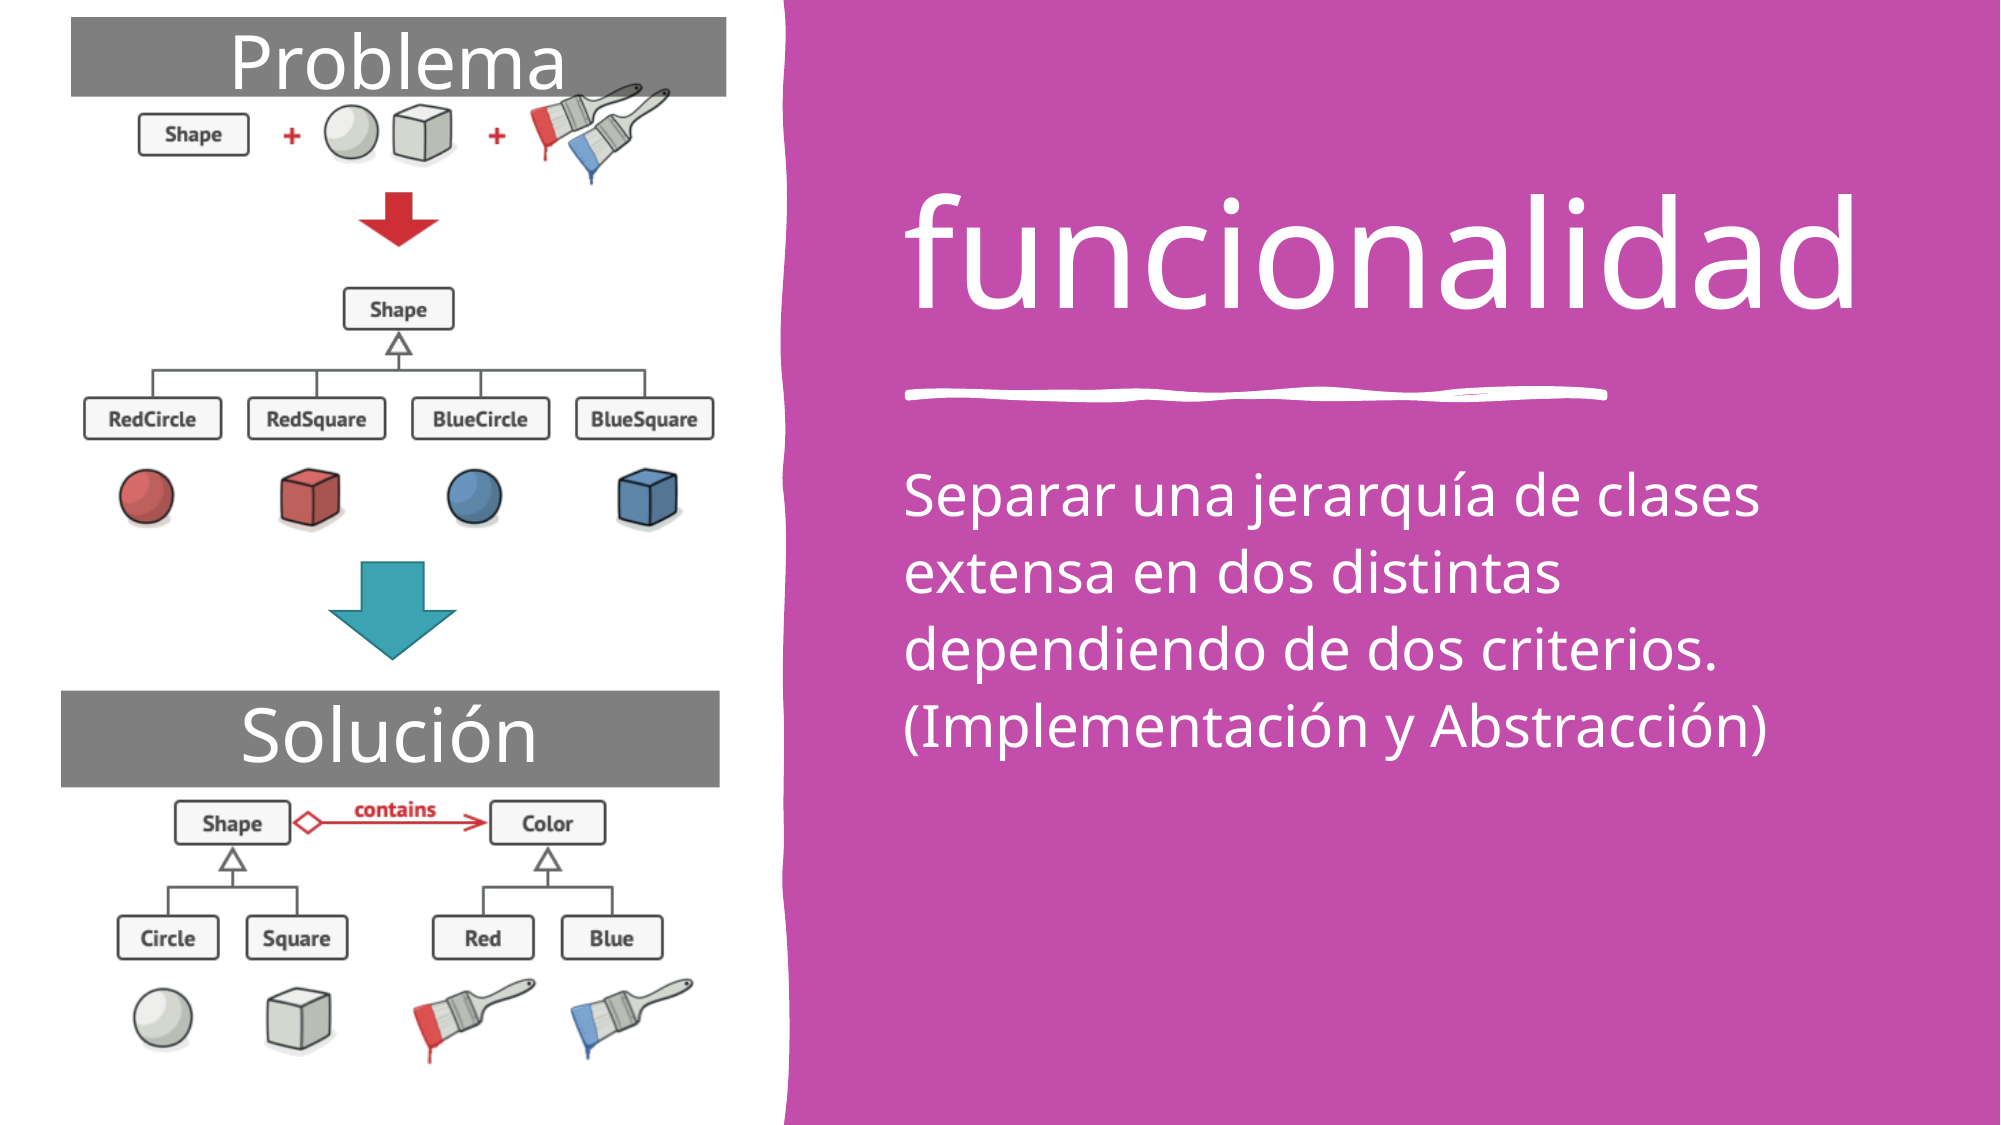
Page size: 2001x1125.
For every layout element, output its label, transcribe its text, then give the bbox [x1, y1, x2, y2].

text_box [779, 0, 2000, 1125]
text_box [906, 388, 1606, 401]
list Separar una jerarquía de clases extensa en dos distintas dependiendo de dos criterios. (Implementación y Abstracción) [888, 443, 1913, 1016]
title funcionalidad [888, 53, 1913, 347]
text_box [0, 0, 788, 1125]
text_box Problema [71, 17, 727, 69]
text_box Solución [61, 690, 720, 787]
picture [71, 69, 727, 535]
text_box [327, 561, 458, 661]
picture [61, 787, 720, 1074]
